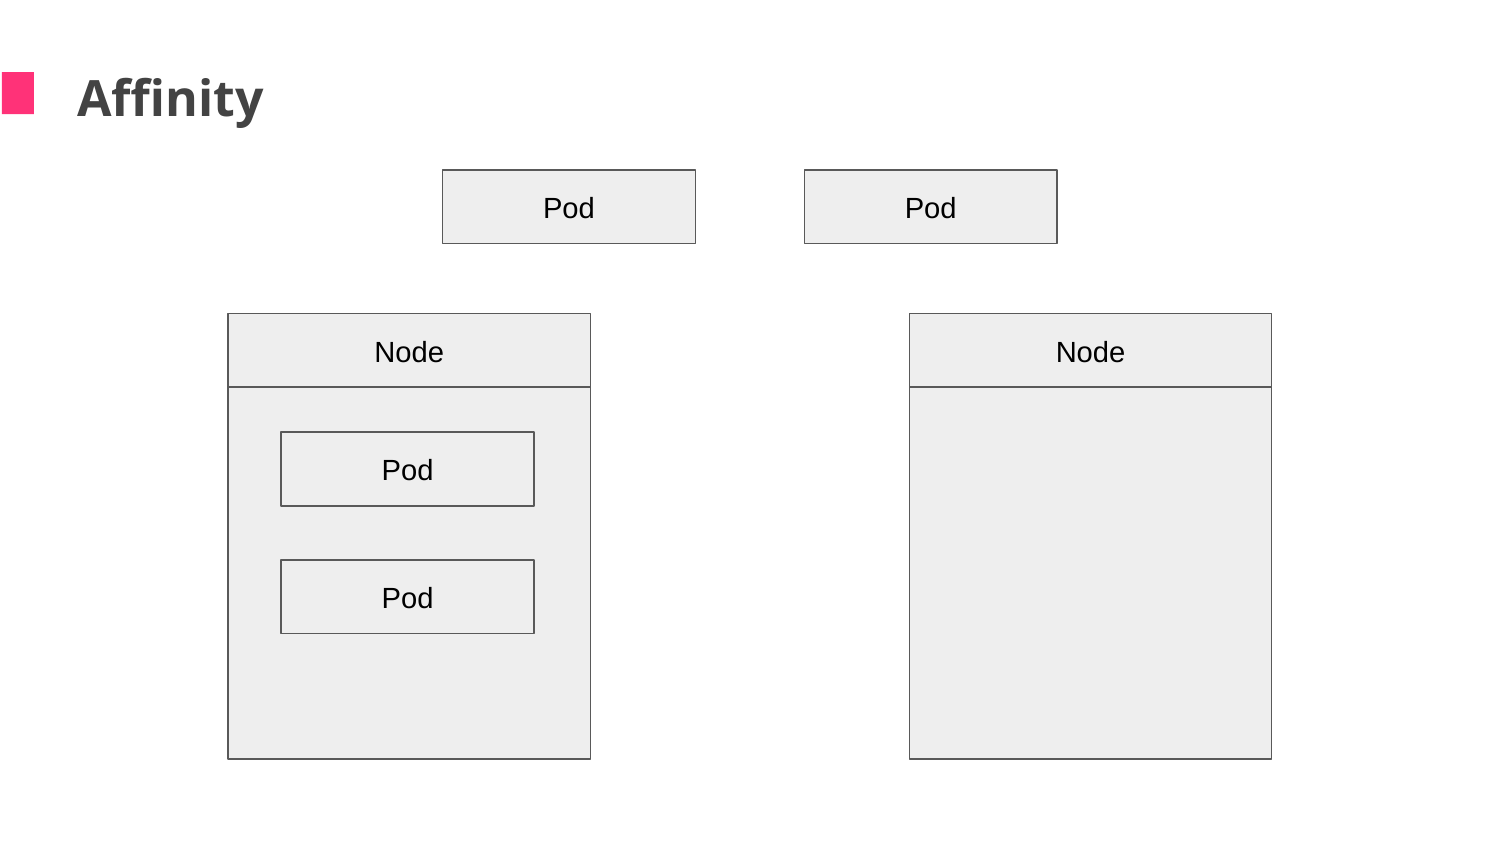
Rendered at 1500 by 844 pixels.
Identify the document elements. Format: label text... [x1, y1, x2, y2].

text_box Pod [442, 169, 696, 244]
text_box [227, 313, 1272, 760]
text_box [1, 72, 34, 115]
text_box Affinity [62, 51, 547, 128]
text_box Pod [804, 169, 1058, 244]
